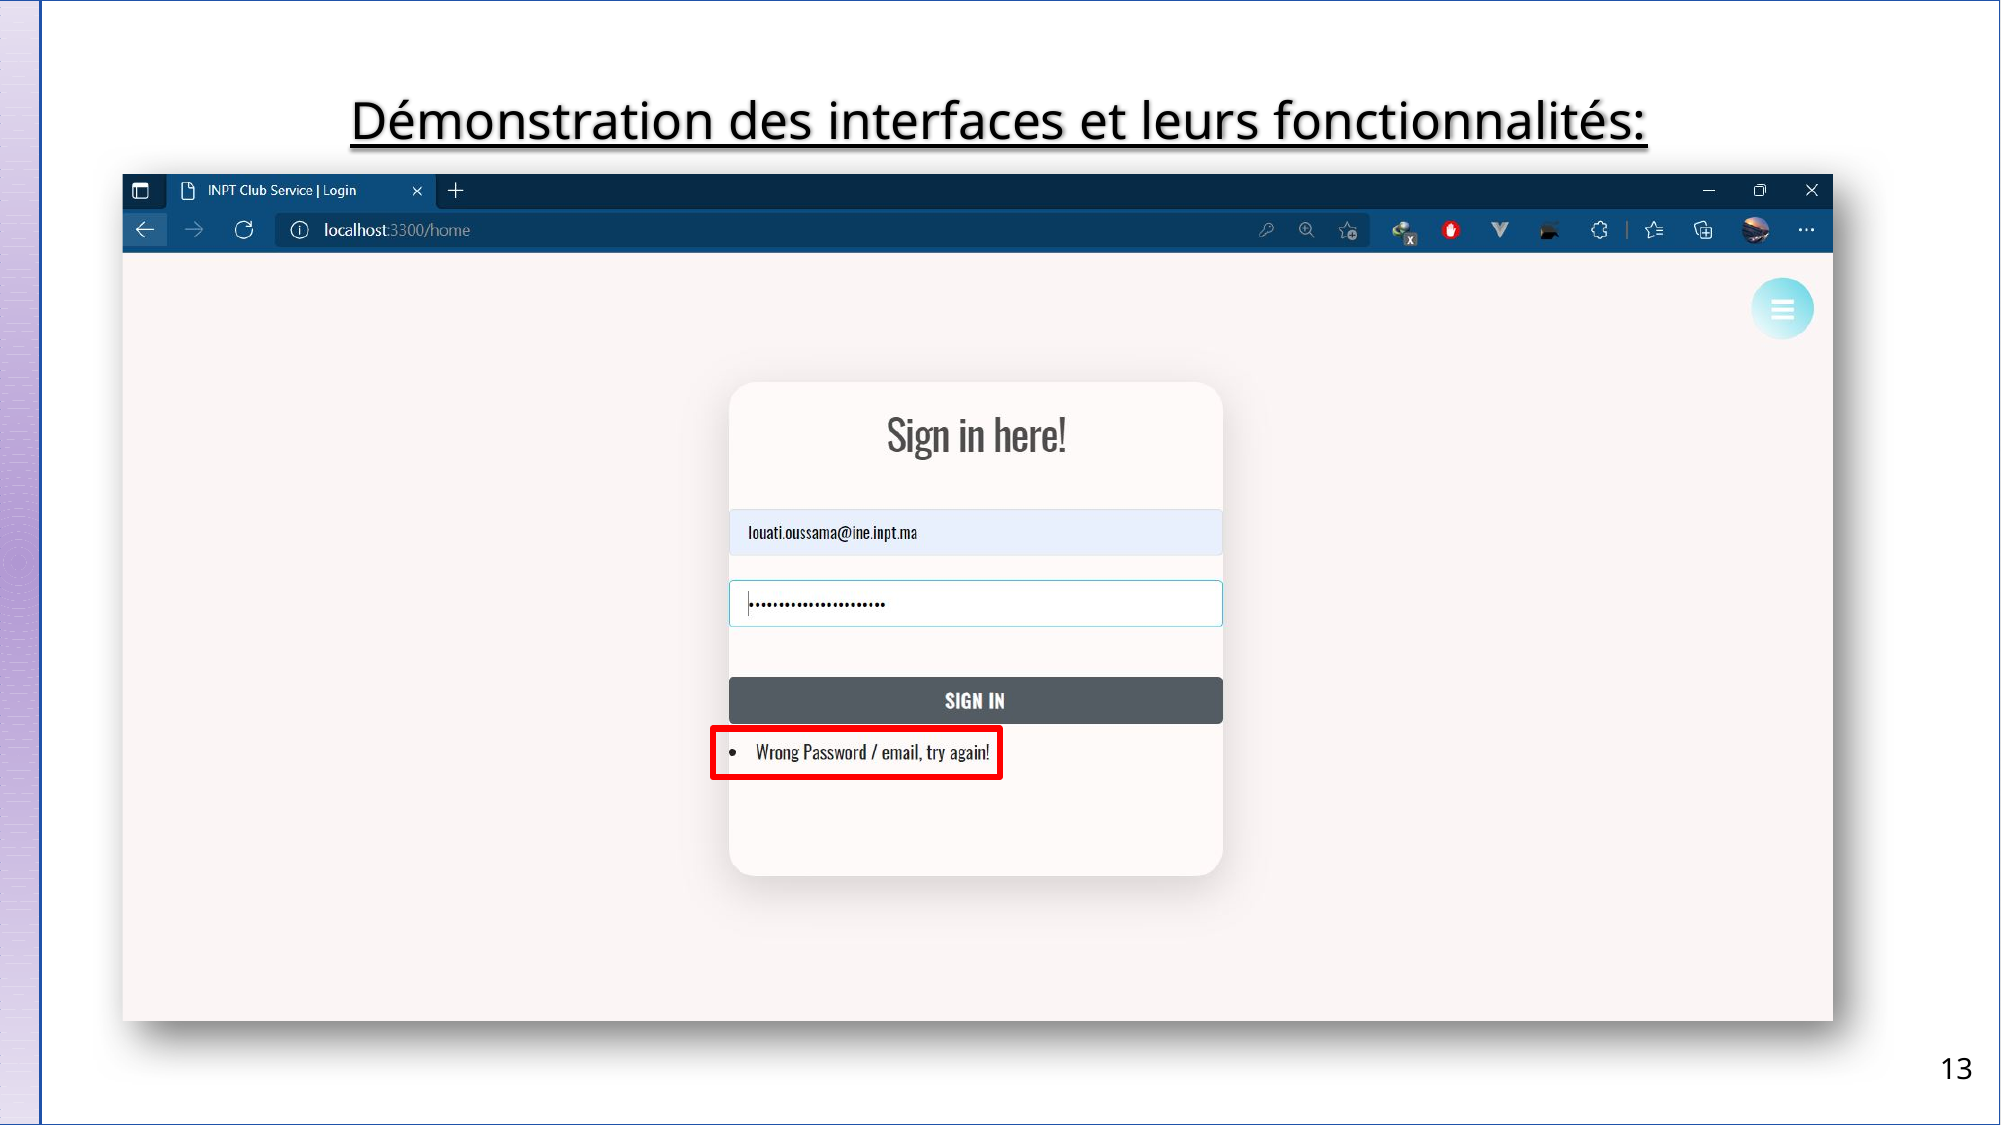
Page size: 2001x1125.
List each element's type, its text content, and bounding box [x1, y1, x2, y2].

title Démonstration des interfaces et leurs fonctionnalités: [242, 63, 1756, 157]
text_box [0, 0, 42, 1125]
picture [122, 174, 1834, 1021]
text_box [42, 0, 2000, 1125]
slide_number 13 [1864, 1040, 1989, 1100]
